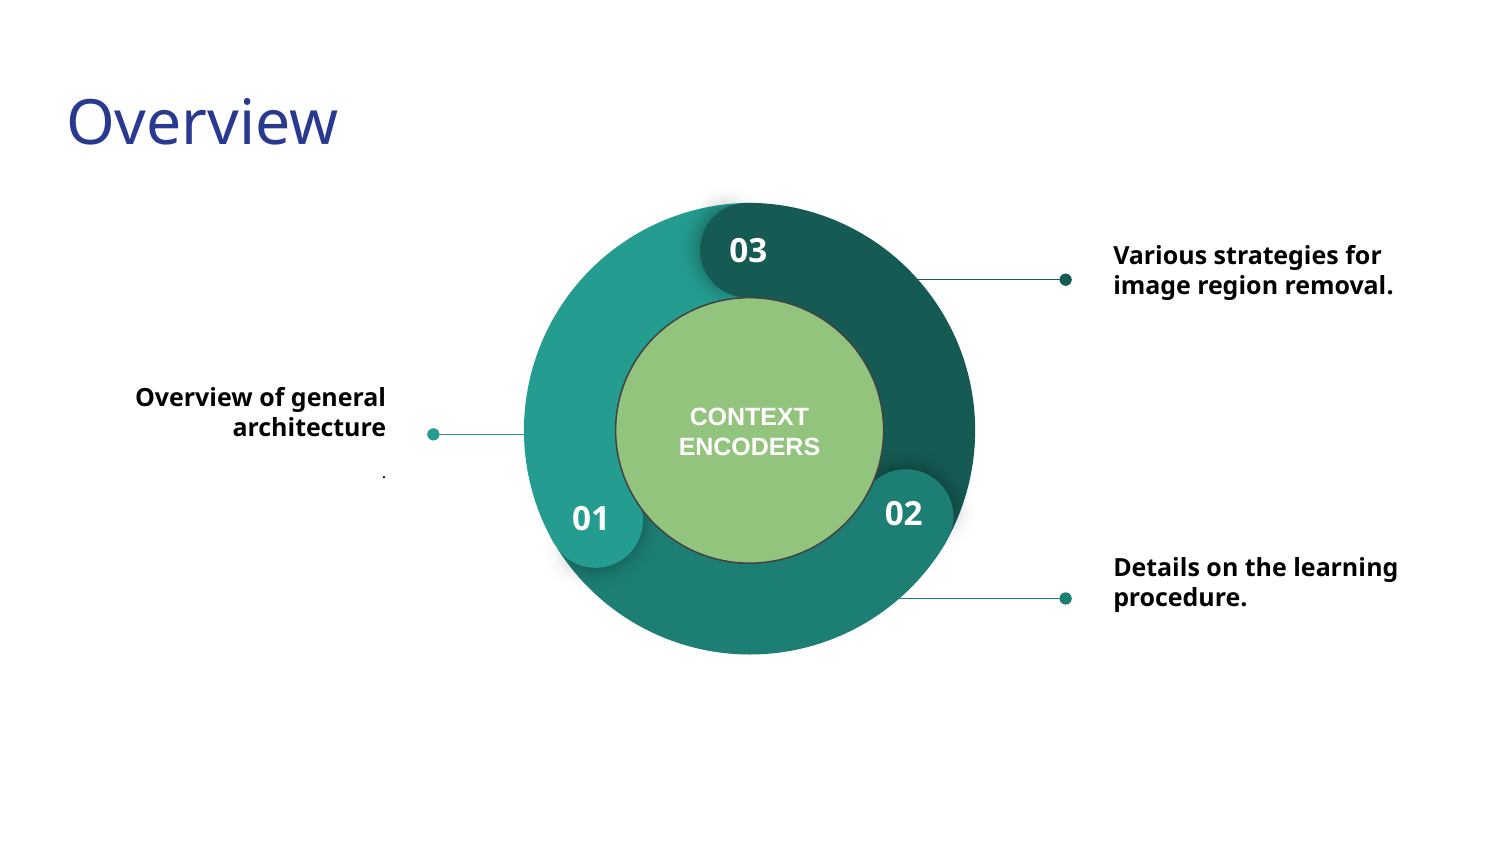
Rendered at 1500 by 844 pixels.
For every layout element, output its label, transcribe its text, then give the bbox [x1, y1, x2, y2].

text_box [436, 119, 1063, 742]
title Overview [51, 67, 1449, 167]
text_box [1067, 173, 1448, 386]
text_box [52, 325, 431, 538]
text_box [1067, 495, 1448, 708]
